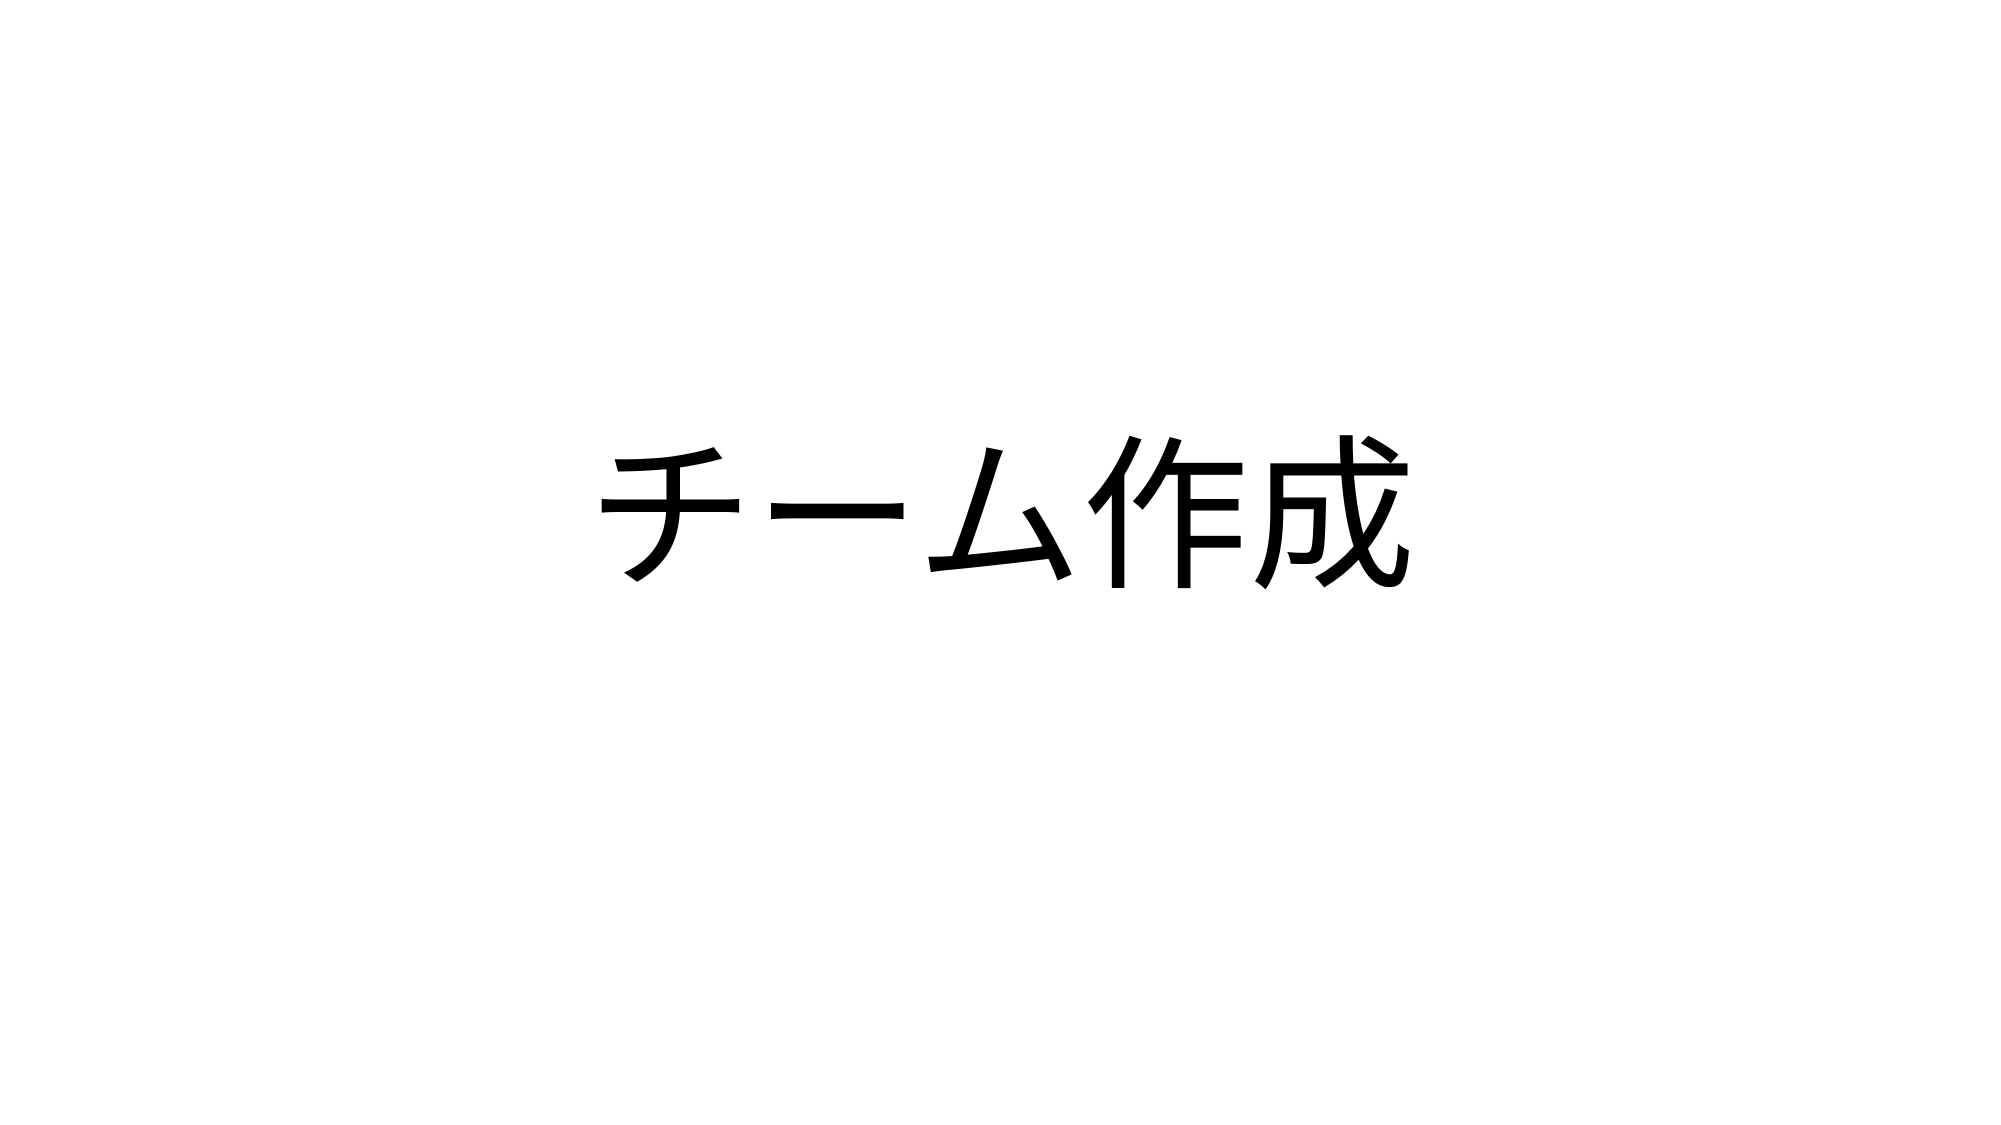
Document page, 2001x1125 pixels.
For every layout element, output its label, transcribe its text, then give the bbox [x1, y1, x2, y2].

title チーム作成 [252, 226, 1753, 619]
